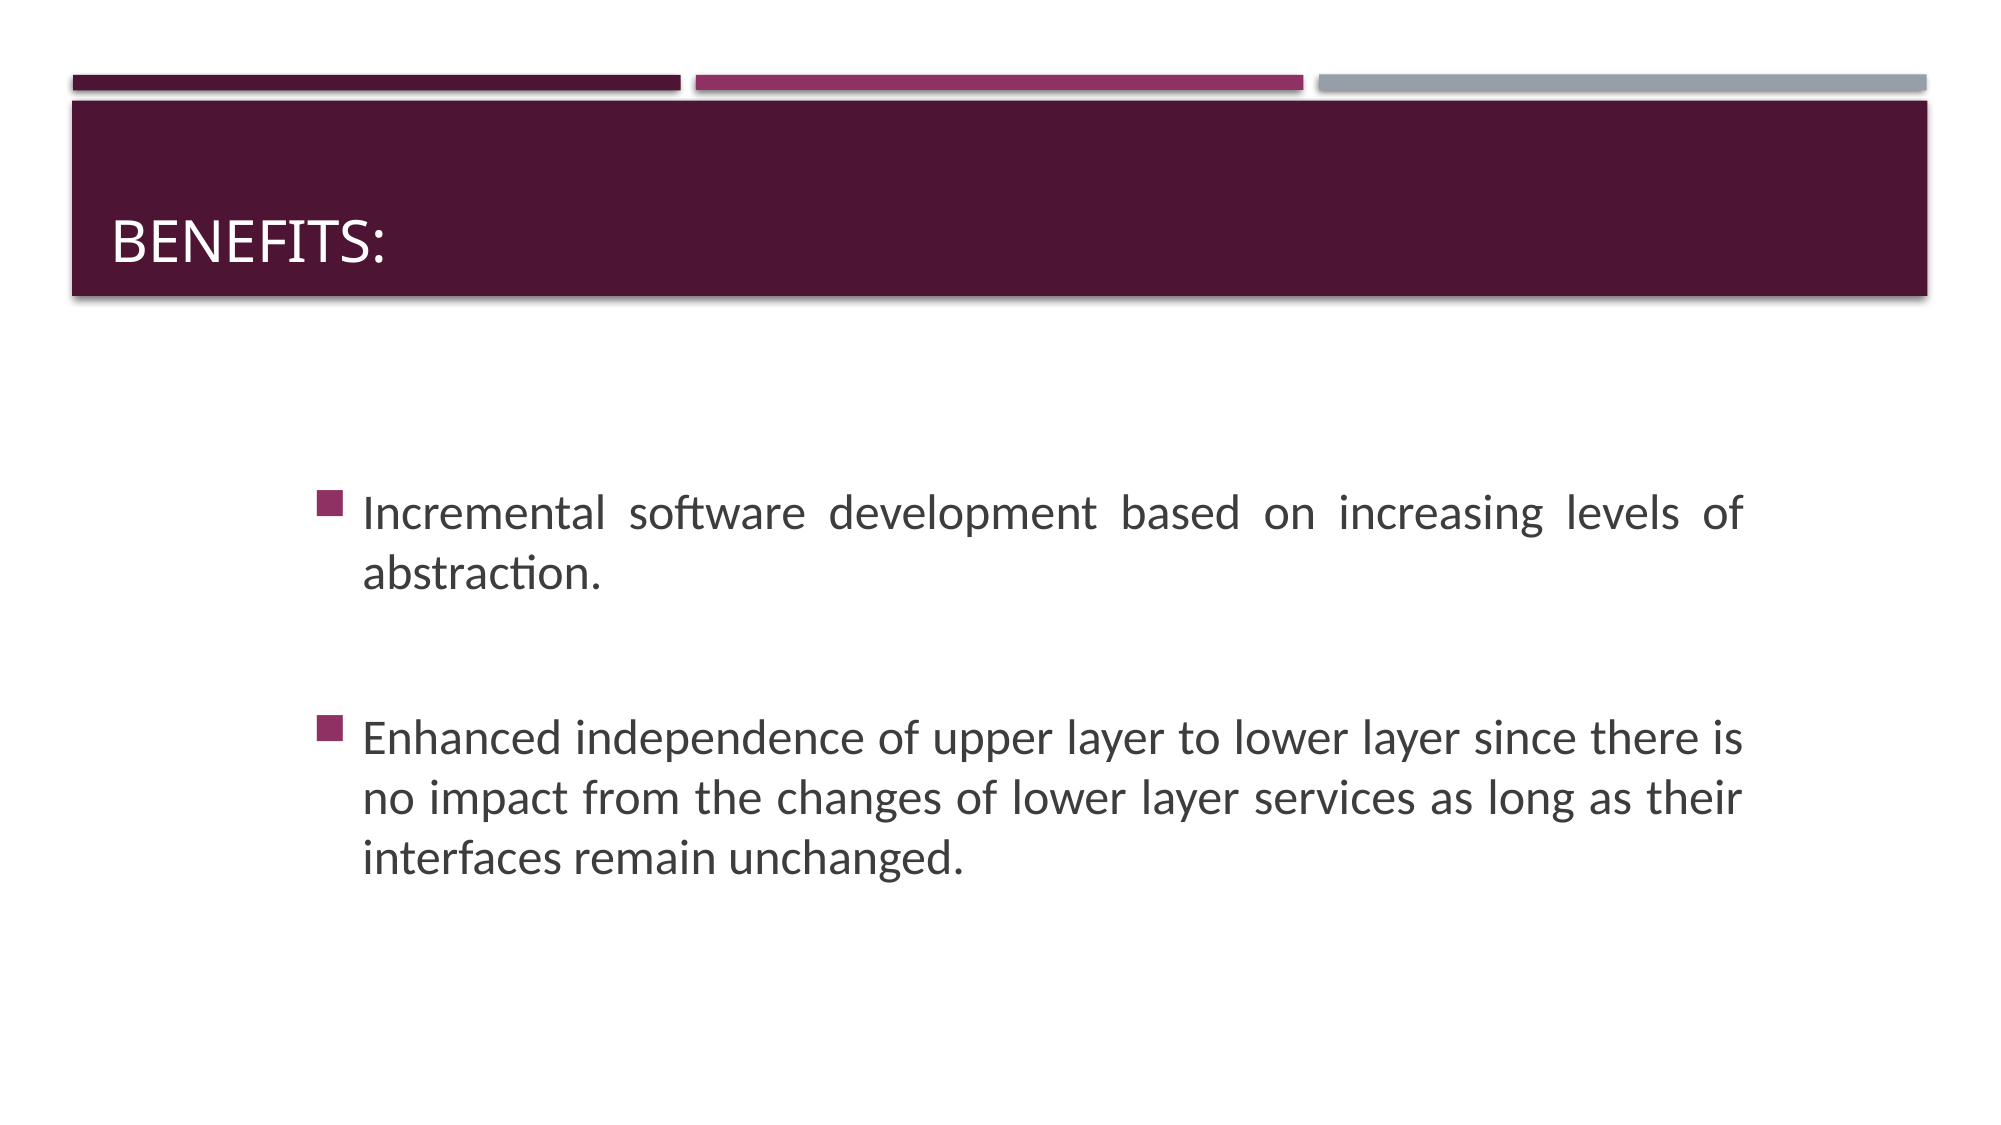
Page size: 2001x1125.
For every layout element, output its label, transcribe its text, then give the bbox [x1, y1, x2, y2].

list Incremental software development based on increasing levels of abstraction. Enhanced independence of upper layer to lower layer since there is no impact from the changes of lower layer services as long as their interfaces remain unchanged. [297, 402, 1760, 1044]
title Benefits: [95, 149, 1905, 282]
